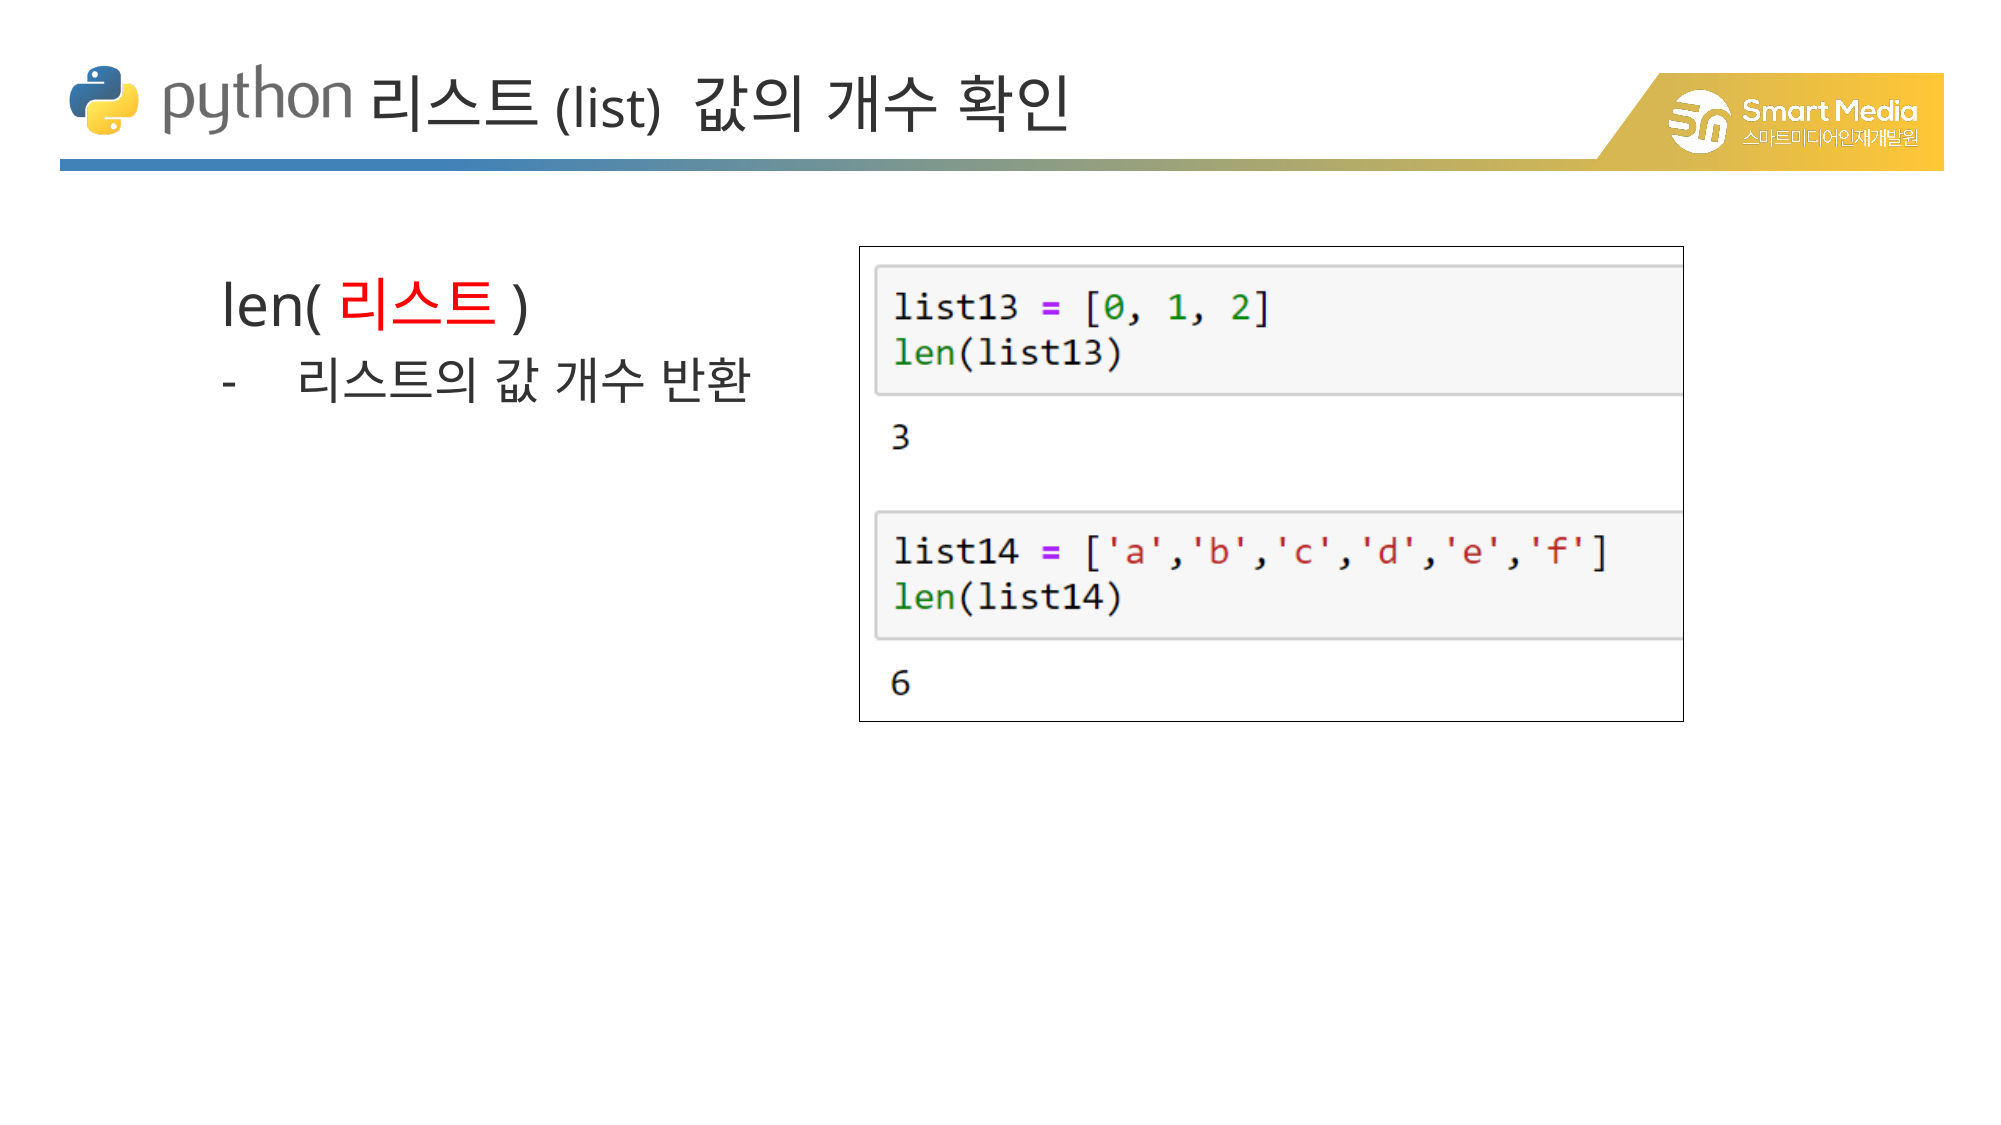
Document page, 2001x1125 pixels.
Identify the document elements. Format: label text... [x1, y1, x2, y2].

text_box len(리스트) 리스트의 값 개수 반환 [206, 246, 859, 417]
picture [859, 246, 1684, 722]
picture [1658, 83, 1932, 160]
text_box 리스트(list) 값의 개수 확인 [353, 57, 1088, 148]
picture [60, 55, 363, 147]
